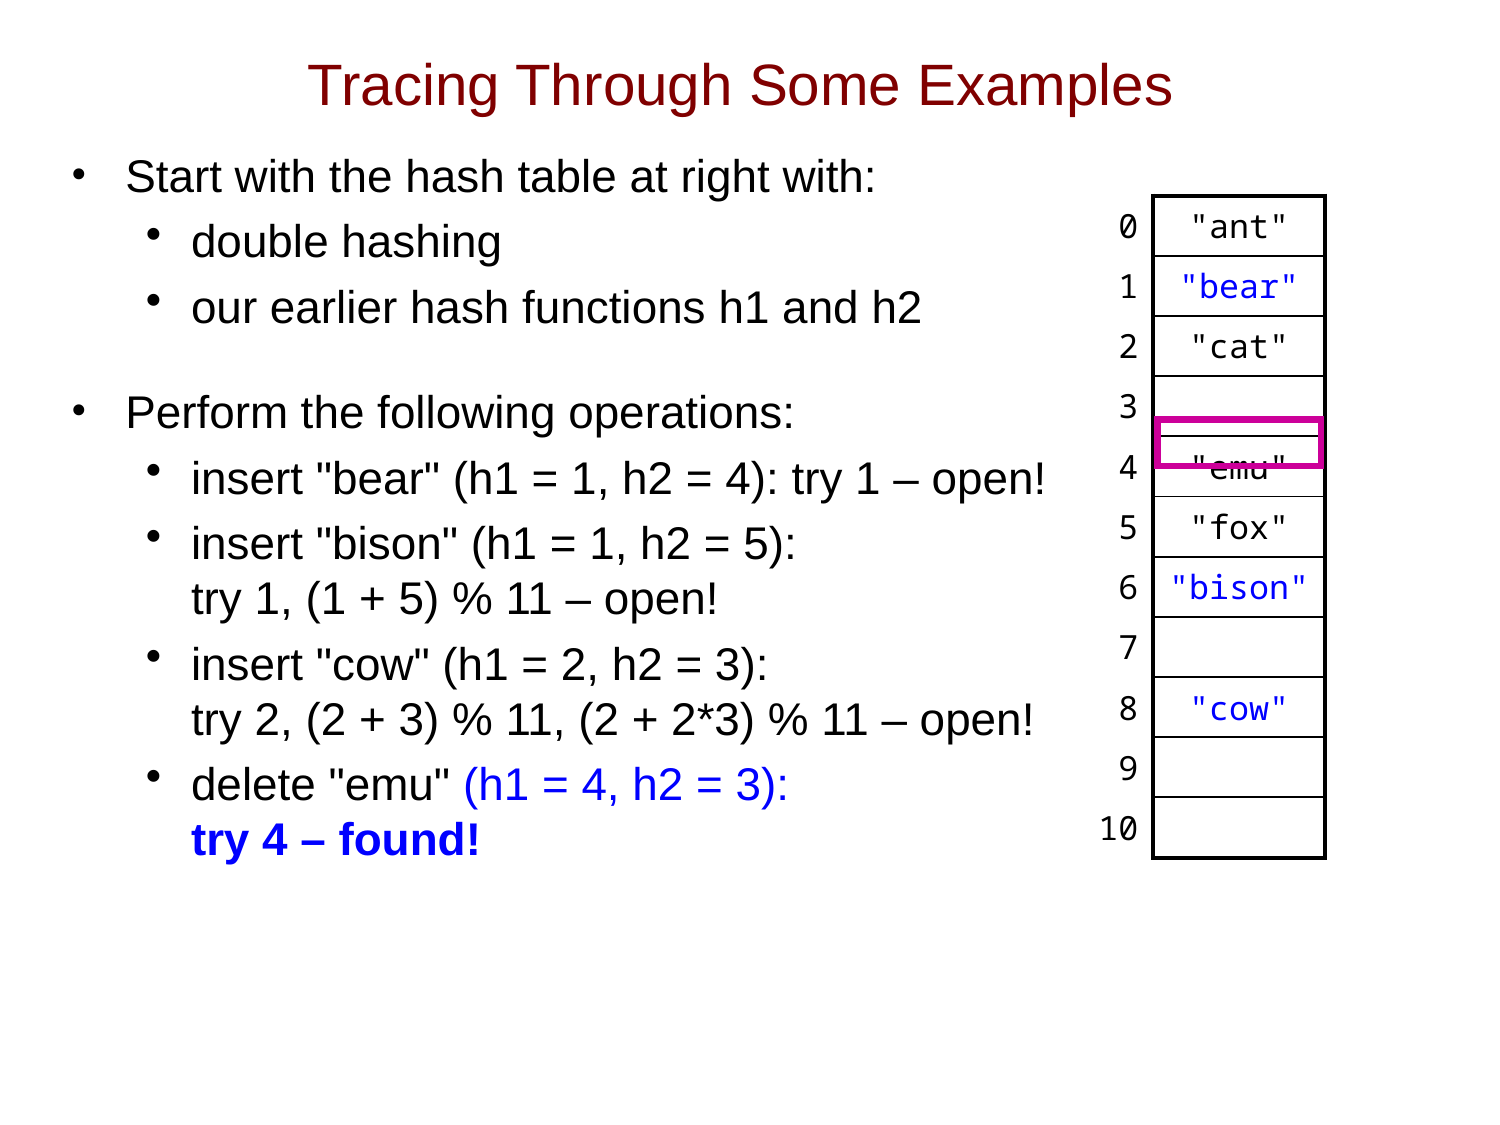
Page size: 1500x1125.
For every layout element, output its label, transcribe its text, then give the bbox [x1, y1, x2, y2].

table_cell "bear" [1155, 257, 1323, 315]
table_cell [1155, 377, 1323, 435]
table_cell "cow" [1155, 678, 1323, 736]
table_cell [1155, 618, 1323, 676]
list Start with the hash table at right with: double hashing our earlier hash functions h1 and h2 Perform the following operations: insert "bear" (h1 = 1, h2 = 4): try 1 – open! insert "bison" (h1 = 1, h2 = 5): try 1, (1 + 5) % 11 – open! insert "cow" (h1 = 2, h2 = 3): try 2, (2 + 3) % 11, (2 + 2*3) % 11 – open! delete "emu" (h1 = 4, h2 = 3): try 4 – found! [55, 138, 1500, 1060]
title Tracing Through Some Examples [96, 12, 1386, 138]
table_cell 5 [981, 496, 1151, 557]
table_cell "cat" [1155, 317, 1323, 375]
text_box [1157, 419, 1321, 466]
table_cell [1155, 798, 1323, 856]
table_cell 10 [981, 797, 1151, 858]
table_cell 8 [981, 677, 1151, 737]
table_cell 6 [981, 557, 1151, 617]
table_cell "bison" [1155, 558, 1323, 616]
table_cell 2 [981, 316, 1151, 376]
table_cell [1155, 738, 1323, 796]
table_cell 3 [981, 376, 1151, 436]
table_cell 7 [981, 617, 1151, 677]
table_cell 9 [981, 737, 1151, 797]
table_cell 1 [981, 256, 1151, 316]
table_cell 4 [981, 436, 1151, 496]
table_cell "fox" [1155, 497, 1323, 556]
table_header 0 [981, 196, 1151, 256]
table_cell "emu" [1155, 437, 1323, 496]
table_header "ant" [1155, 198, 1323, 255]
